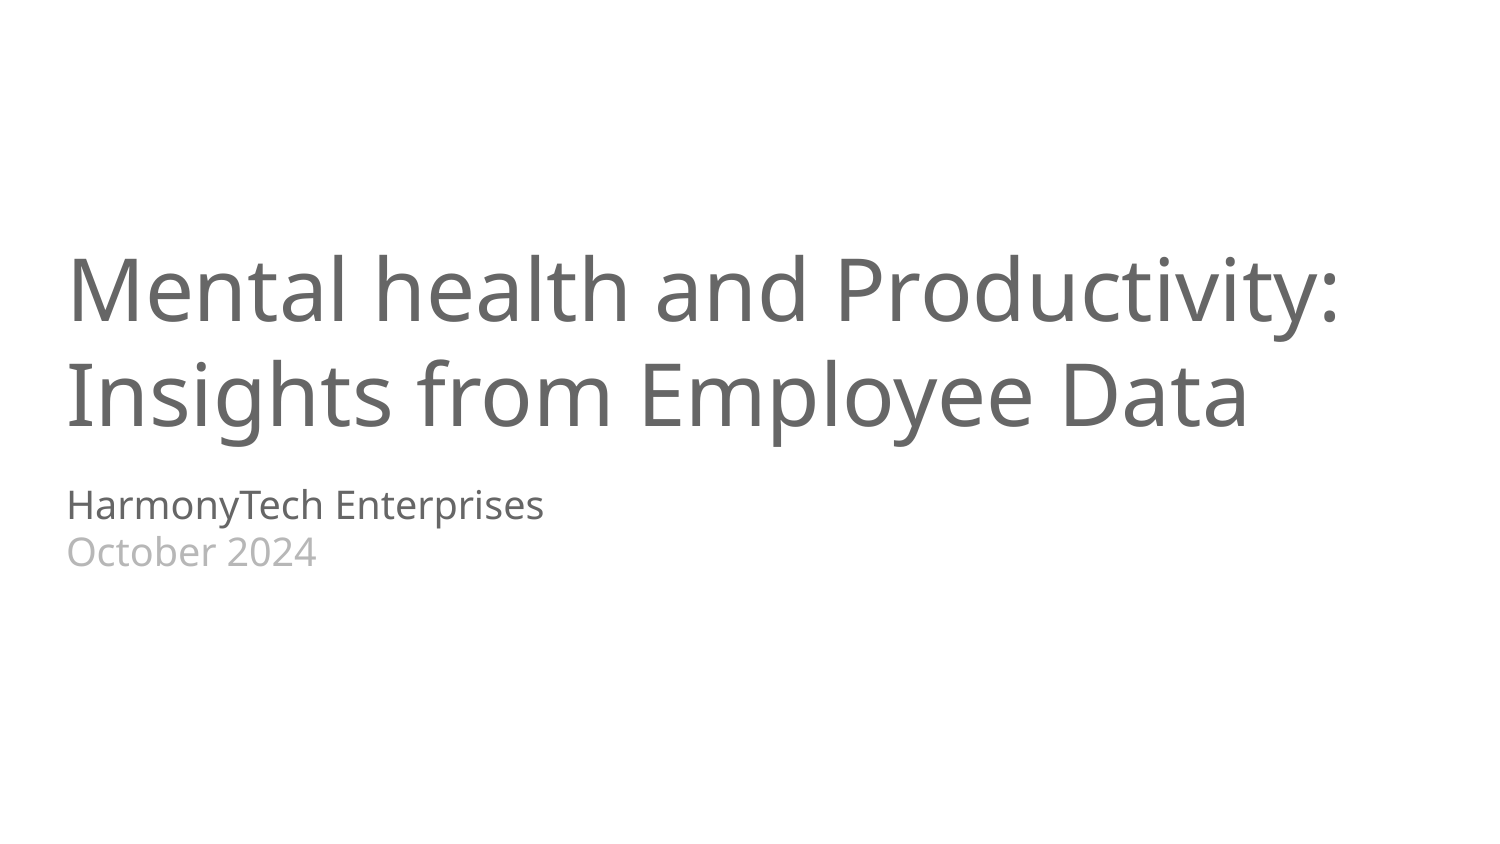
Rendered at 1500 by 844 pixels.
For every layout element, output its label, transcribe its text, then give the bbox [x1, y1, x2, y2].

title Mental health and Productivity: Insights from Employee Data [51, 122, 1449, 459]
subtitle HarmonyTech Enterprises October 2024 [51, 464, 1449, 595]
